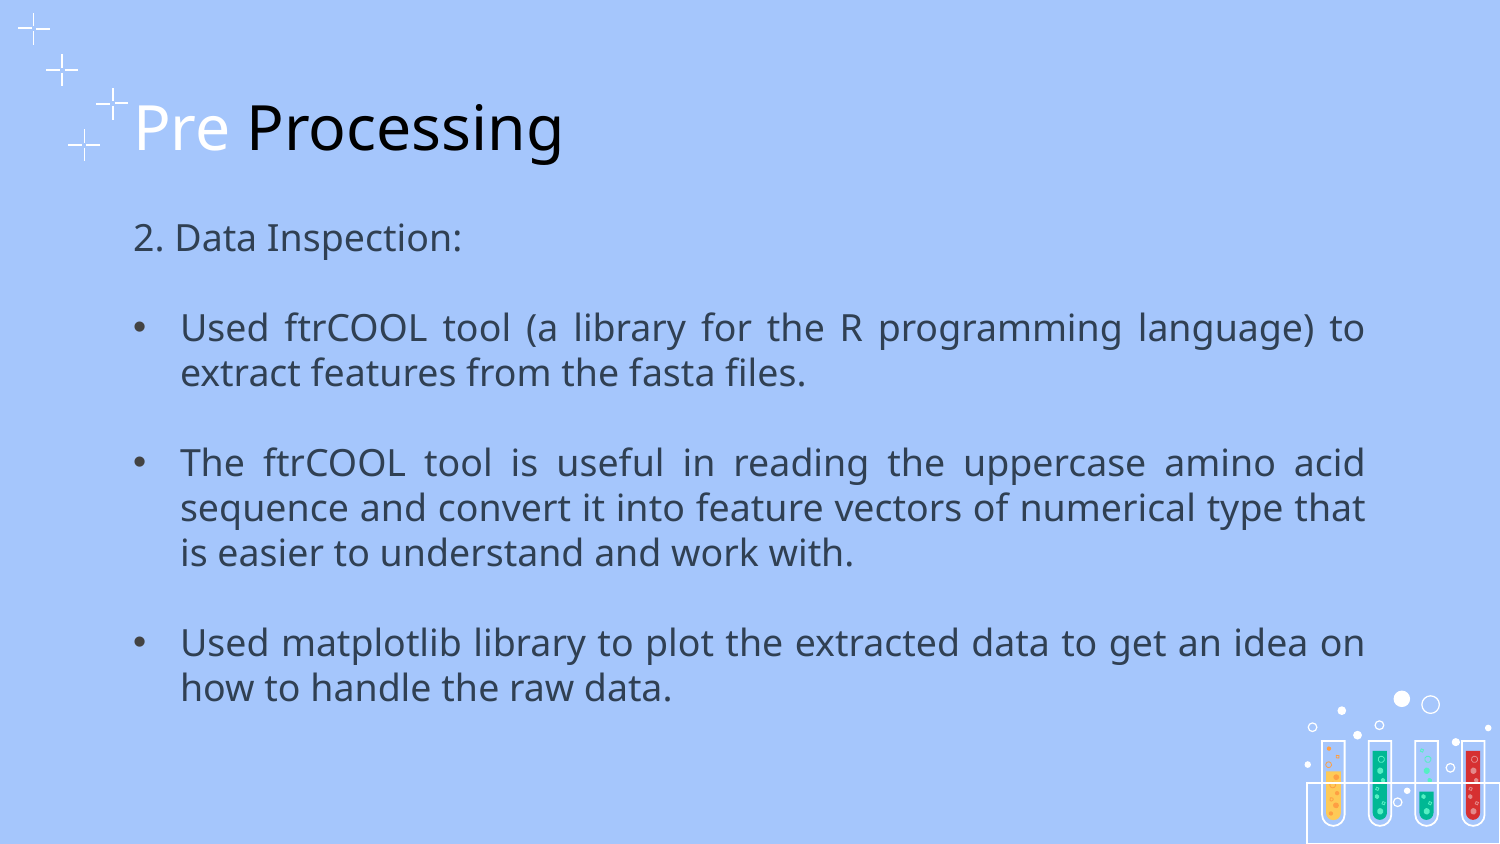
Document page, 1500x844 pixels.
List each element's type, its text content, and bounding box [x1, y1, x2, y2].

list 2. Data Inspection: Used ftrCOOL tool (a library for the R programming language) to extract features from the fasta files. The ftrCOOL tool is useful in reading the uppercase amino acid sequence and convert it into feature vectors of numerical type that is easier to understand and work with. Used matplotlib library to plot the extracted data to get an idea on how to handle the raw data. [118, 199, 1382, 760]
title Pre Processing [118, 72, 1382, 167]
